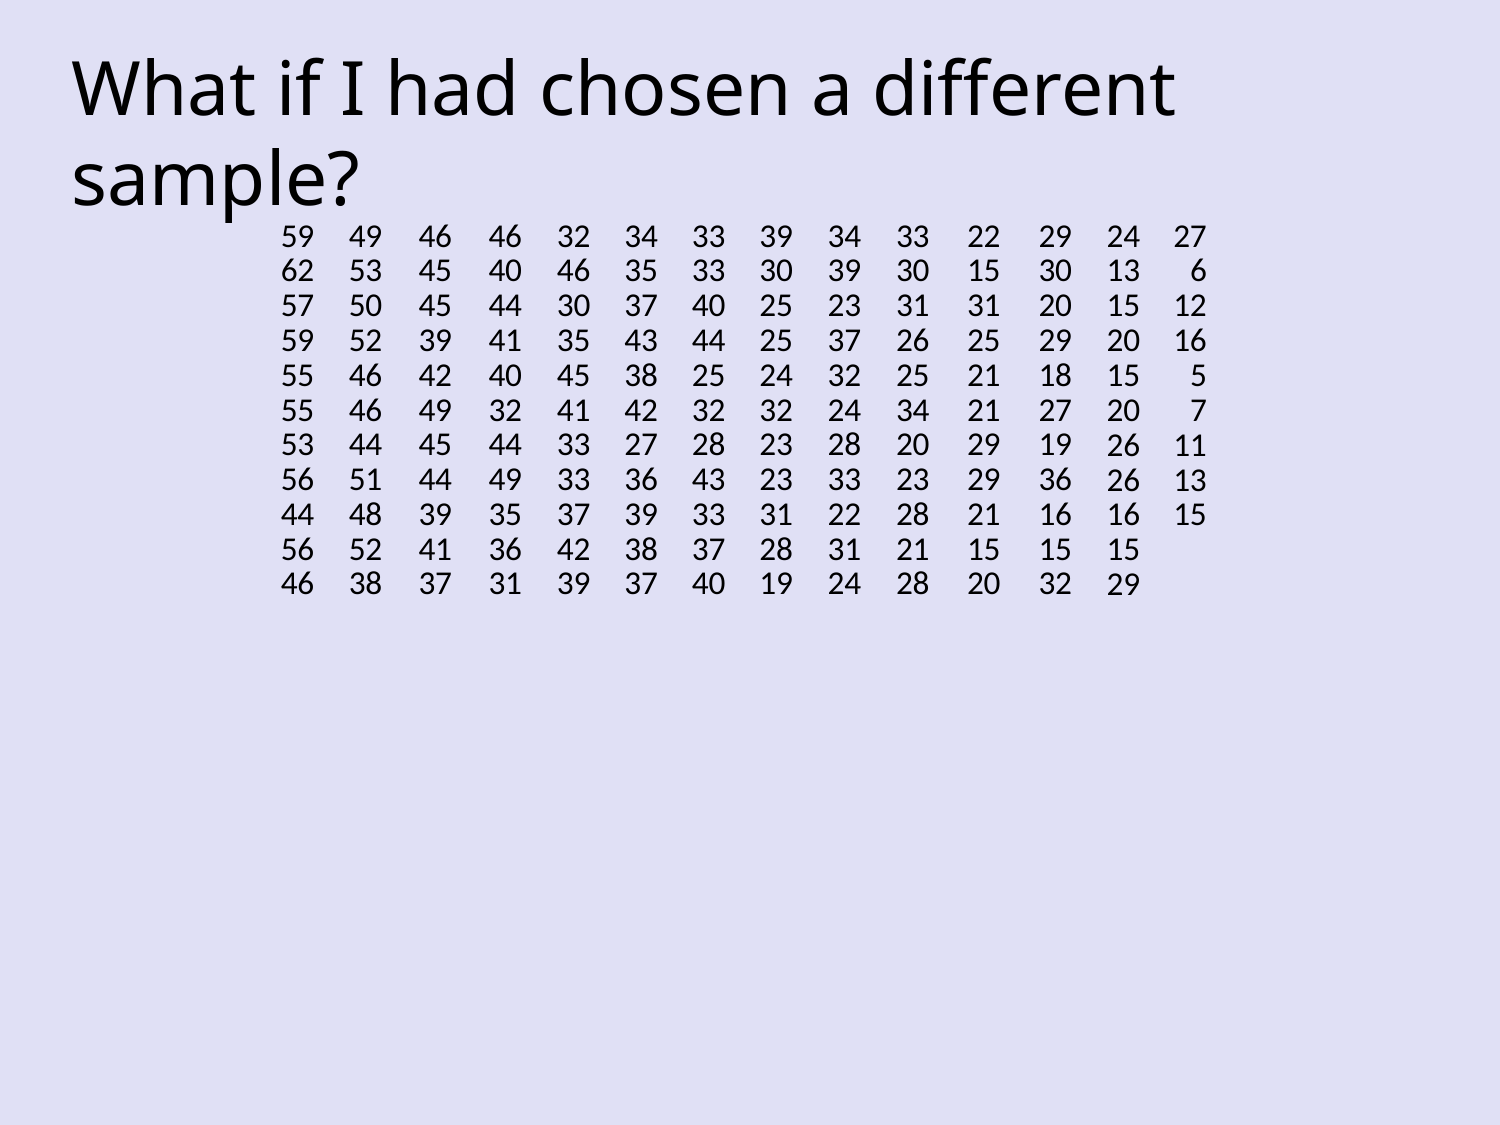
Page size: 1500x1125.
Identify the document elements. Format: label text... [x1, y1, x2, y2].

table_cell 59 [264, 325, 316, 360]
table_cell 46 [332, 360, 384, 394]
table_cell 44 [332, 429, 384, 464]
table_cell 45 [540, 360, 592, 394]
table_cell 55 [264, 394, 316, 429]
table_header 39 [743, 229, 794, 255]
table_cell 30 [880, 255, 931, 290]
table_cell 19 [743, 568, 794, 603]
table_cell 37 [811, 325, 863, 360]
table_cell 33 [540, 464, 592, 499]
text_box What if I had chosen a different sample? [57, 33, 1407, 229]
table_cell 20 [1090, 395, 1142, 430]
table_cell 39 [402, 499, 453, 534]
table_cell 26 [880, 325, 931, 360]
table_cell 37 [675, 534, 727, 568]
table_cell 45 [402, 429, 453, 464]
table_cell 46 [332, 394, 384, 429]
table_cell 24 [743, 360, 794, 394]
table_cell 37 [402, 568, 453, 603]
table_cell 53 [332, 255, 384, 290]
table_header 24 [1090, 229, 1142, 255]
table_header 29 [1019, 229, 1073, 255]
table_cell 31 [948, 290, 1002, 325]
table_cell 40 [675, 568, 727, 603]
table_cell 13 [1157, 464, 1208, 499]
table_cell 37 [540, 499, 592, 534]
table_cell 31 [880, 290, 931, 325]
table_cell 15 [1090, 290, 1142, 325]
table_cell 38 [608, 534, 659, 568]
table_cell 31 [811, 534, 863, 568]
table_cell 33 [675, 499, 727, 534]
table_cell 50 [332, 290, 384, 325]
table_cell 52 [332, 325, 384, 360]
table_cell 15 [1019, 534, 1073, 568]
table_cell 42 [402, 360, 453, 394]
table_cell 5 [1157, 360, 1208, 395]
table_cell 32 [743, 394, 794, 429]
table_cell 44 [675, 325, 727, 360]
table_cell 44 [264, 499, 316, 534]
table_cell 25 [743, 290, 794, 325]
table_cell 38 [332, 568, 384, 603]
table_cell 21 [948, 499, 1002, 534]
table_cell 13 [1090, 255, 1142, 290]
table_cell 22 [811, 499, 863, 534]
table_header 59 [264, 229, 316, 255]
table_cell 21 [948, 360, 1002, 394]
table_cell 55 [264, 360, 316, 394]
table_cell 35 [472, 499, 523, 534]
table_cell 15 [1090, 534, 1142, 569]
table_header 34 [608, 229, 659, 255]
table_cell 39 [402, 325, 453, 360]
table_cell 34 [880, 394, 931, 429]
table_cell 37 [608, 568, 659, 603]
table_cell 28 [743, 534, 794, 568]
table_cell 15 [948, 255, 1002, 290]
table_cell 28 [811, 429, 863, 464]
table_cell 29 [948, 464, 1002, 499]
table_cell 15 [1157, 499, 1208, 534]
table_cell 19 [1019, 429, 1073, 464]
table_cell 25 [743, 325, 794, 360]
table_cell 6 [1157, 255, 1208, 290]
table_cell 24 [811, 568, 863, 603]
table_cell 20 [1019, 290, 1073, 325]
table_cell 31 [743, 499, 794, 534]
table_header 46 [472, 229, 523, 255]
table_cell 32 [472, 394, 523, 429]
table_header 33 [675, 229, 727, 255]
table_cell 40 [472, 255, 523, 290]
table_cell 48 [332, 499, 384, 534]
table_cell 26 [1090, 430, 1142, 464]
table_header 49 [332, 229, 384, 255]
table_cell 23 [811, 290, 863, 325]
table_cell 27 [608, 429, 659, 464]
table_cell 30 [540, 290, 592, 325]
table_cell 41 [472, 325, 523, 360]
table_cell 56 [264, 534, 316, 568]
table_header 46 [402, 229, 453, 255]
table_cell 27 [1019, 394, 1073, 429]
table_cell 7 [1157, 395, 1208, 430]
table_cell 32 [1019, 568, 1073, 603]
table_cell 16 [1019, 499, 1073, 534]
table_cell 25 [948, 325, 1002, 360]
table_cell 53 [264, 429, 316, 464]
table_cell 16 [1157, 325, 1208, 360]
table_cell 56 [264, 464, 316, 499]
table_cell 11 [1157, 430, 1208, 464]
table_header 22 [948, 229, 1002, 255]
table_cell 12 [1157, 290, 1208, 325]
table_cell 43 [608, 325, 659, 360]
table_cell 28 [675, 429, 727, 464]
table_cell 23 [880, 464, 931, 499]
table_cell 23 [743, 429, 794, 464]
table_cell 16 [1090, 499, 1142, 534]
table_cell 30 [743, 255, 794, 290]
table_cell 20 [1090, 325, 1142, 360]
table_cell 21 [948, 394, 1002, 429]
table_cell 25 [675, 360, 727, 394]
table_cell 46 [264, 568, 316, 603]
table_cell 29 [1019, 325, 1073, 360]
table_cell 62 [264, 255, 316, 290]
table_cell 36 [608, 464, 659, 499]
table_cell 18 [1019, 360, 1073, 394]
table_cell 24 [811, 394, 863, 429]
table_cell 25 [880, 360, 931, 394]
table_cell 28 [880, 499, 931, 534]
table_cell 41 [540, 394, 592, 429]
table_cell 26 [1090, 464, 1142, 499]
table_header 32 [540, 229, 592, 255]
table_cell 36 [1019, 464, 1073, 499]
table_cell 44 [472, 429, 523, 464]
table_cell 43 [675, 464, 727, 499]
table_cell 30 [1019, 255, 1073, 290]
table_cell 40 [675, 290, 727, 325]
table_cell 23 [743, 464, 794, 499]
table_cell 21 [880, 534, 931, 568]
table_cell 20 [880, 429, 931, 464]
table_cell 45 [402, 290, 453, 325]
table_cell 46 [540, 255, 592, 290]
table_cell 42 [608, 394, 659, 429]
table_cell 33 [540, 429, 592, 464]
table_header 33 [880, 229, 931, 255]
table_cell 32 [675, 394, 727, 429]
table_cell 44 [402, 464, 453, 499]
table_cell 51 [332, 464, 384, 499]
table_cell 15 [1090, 360, 1142, 395]
table_cell 39 [811, 255, 863, 290]
table_cell 45 [402, 255, 453, 290]
table_cell 31 [472, 568, 523, 603]
table_cell 57 [264, 290, 316, 325]
table_cell 52 [332, 534, 384, 568]
table_cell 15 [948, 534, 1002, 568]
table_header 34 [811, 229, 863, 255]
table_cell 37 [608, 290, 659, 325]
table_cell 35 [540, 325, 592, 360]
table_cell 49 [402, 394, 453, 429]
table_cell 36 [472, 534, 523, 568]
table_cell 20 [948, 568, 1002, 603]
table_cell 41 [402, 534, 453, 568]
table_cell 49 [472, 464, 523, 499]
table_cell 39 [540, 568, 592, 603]
table_cell 29 [1090, 569, 1142, 604]
table_cell 42 [540, 534, 592, 568]
table_cell 38 [608, 360, 659, 394]
table_cell 33 [675, 255, 727, 290]
table_cell 44 [472, 290, 523, 325]
table_cell 40 [472, 360, 523, 394]
table_cell 29 [948, 429, 1002, 464]
table_cell 35 [608, 255, 659, 290]
table_cell 32 [811, 360, 863, 394]
table_cell 28 [880, 568, 931, 603]
table_cell 33 [811, 464, 863, 499]
table_header 27 [1157, 229, 1208, 255]
table_cell 39 [608, 499, 659, 534]
